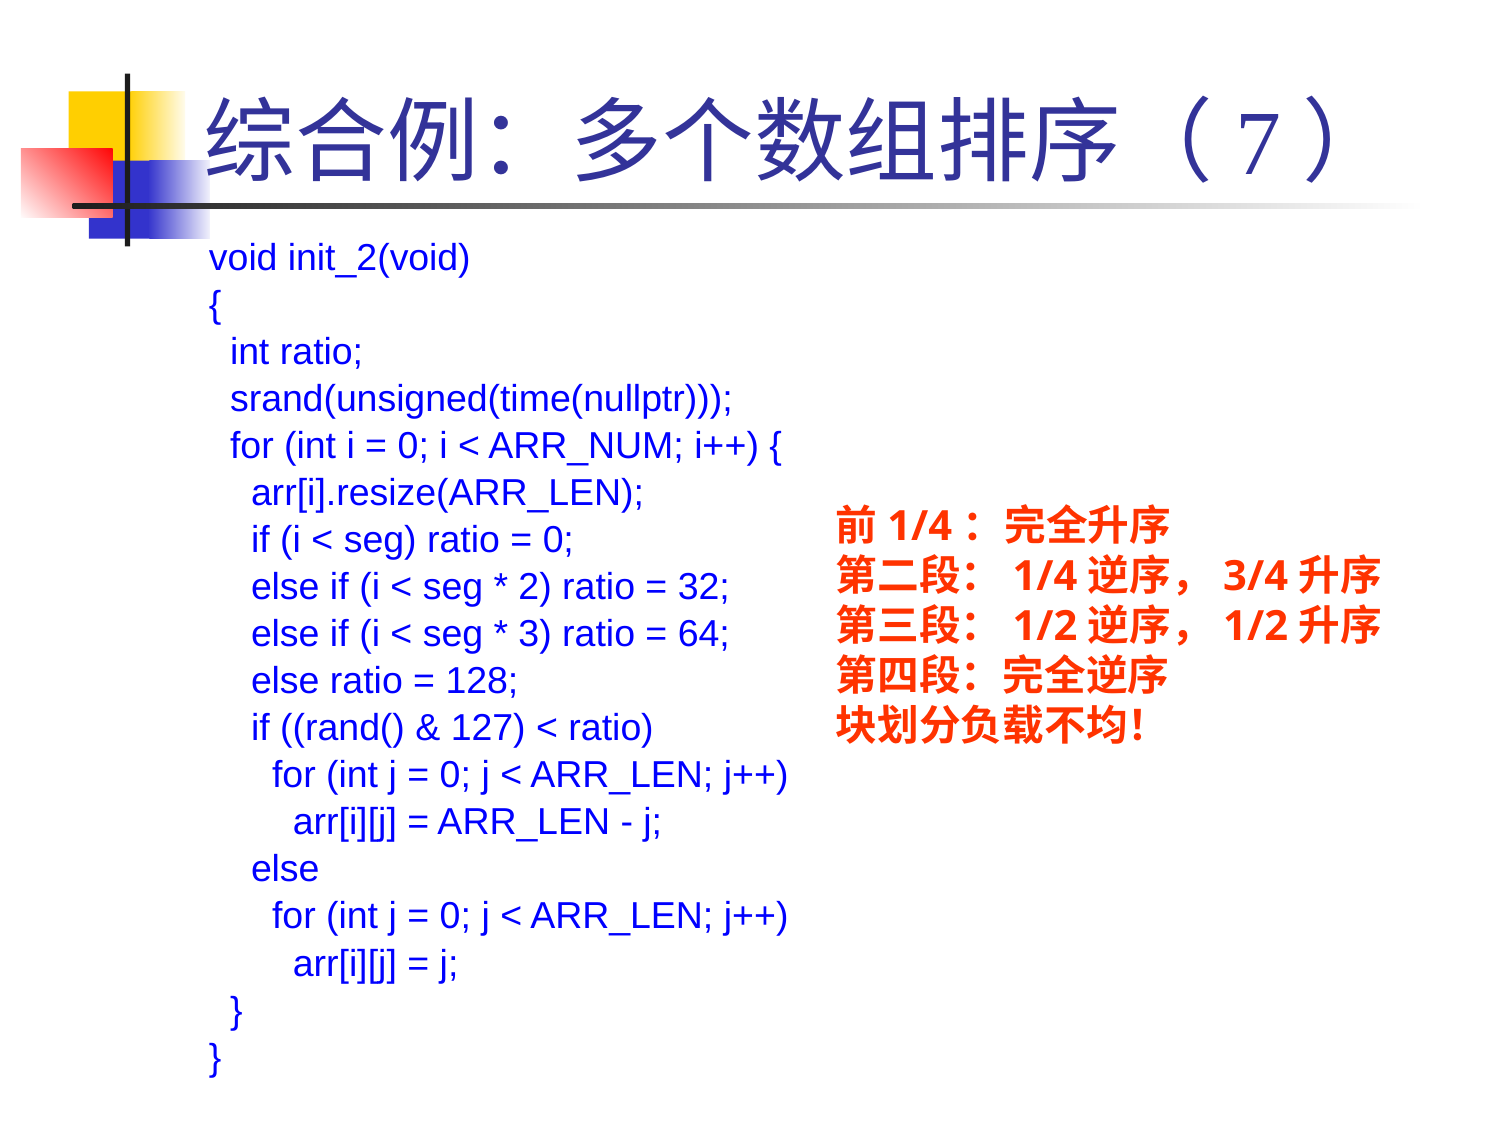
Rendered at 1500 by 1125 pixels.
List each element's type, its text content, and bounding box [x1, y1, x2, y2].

text_box 前1/4：完全升序 第二段：1/4逆序，3/4升序 第三段：1/2逆序，1/2升序 第四段：完全逆序 块划分负载不均！ [820, 491, 1447, 757]
title 综合例：多个数组排序（7） [188, 12, 1468, 200]
list void init_2(void) { int ratio; srand(unsigned(time(nullptr))); for (int i = 0; i < ARR_NUM; i++) { arr[i].resize(ARR_LEN); if (i < seg) ratio = 0; else if (i < seg * 2) ratio = 32; else if (i < seg * 3) ratio = 64; else ratio = 128; if ((rand() & 127) < ratio) for (int j = 0; j < ARR_LEN; j++) arr[i][j] = ARR_LEN - j; else for (int j = 0; j < ARR_LEN; j++) arr[i][j] = j; } } [193, 224, 1469, 1000]
